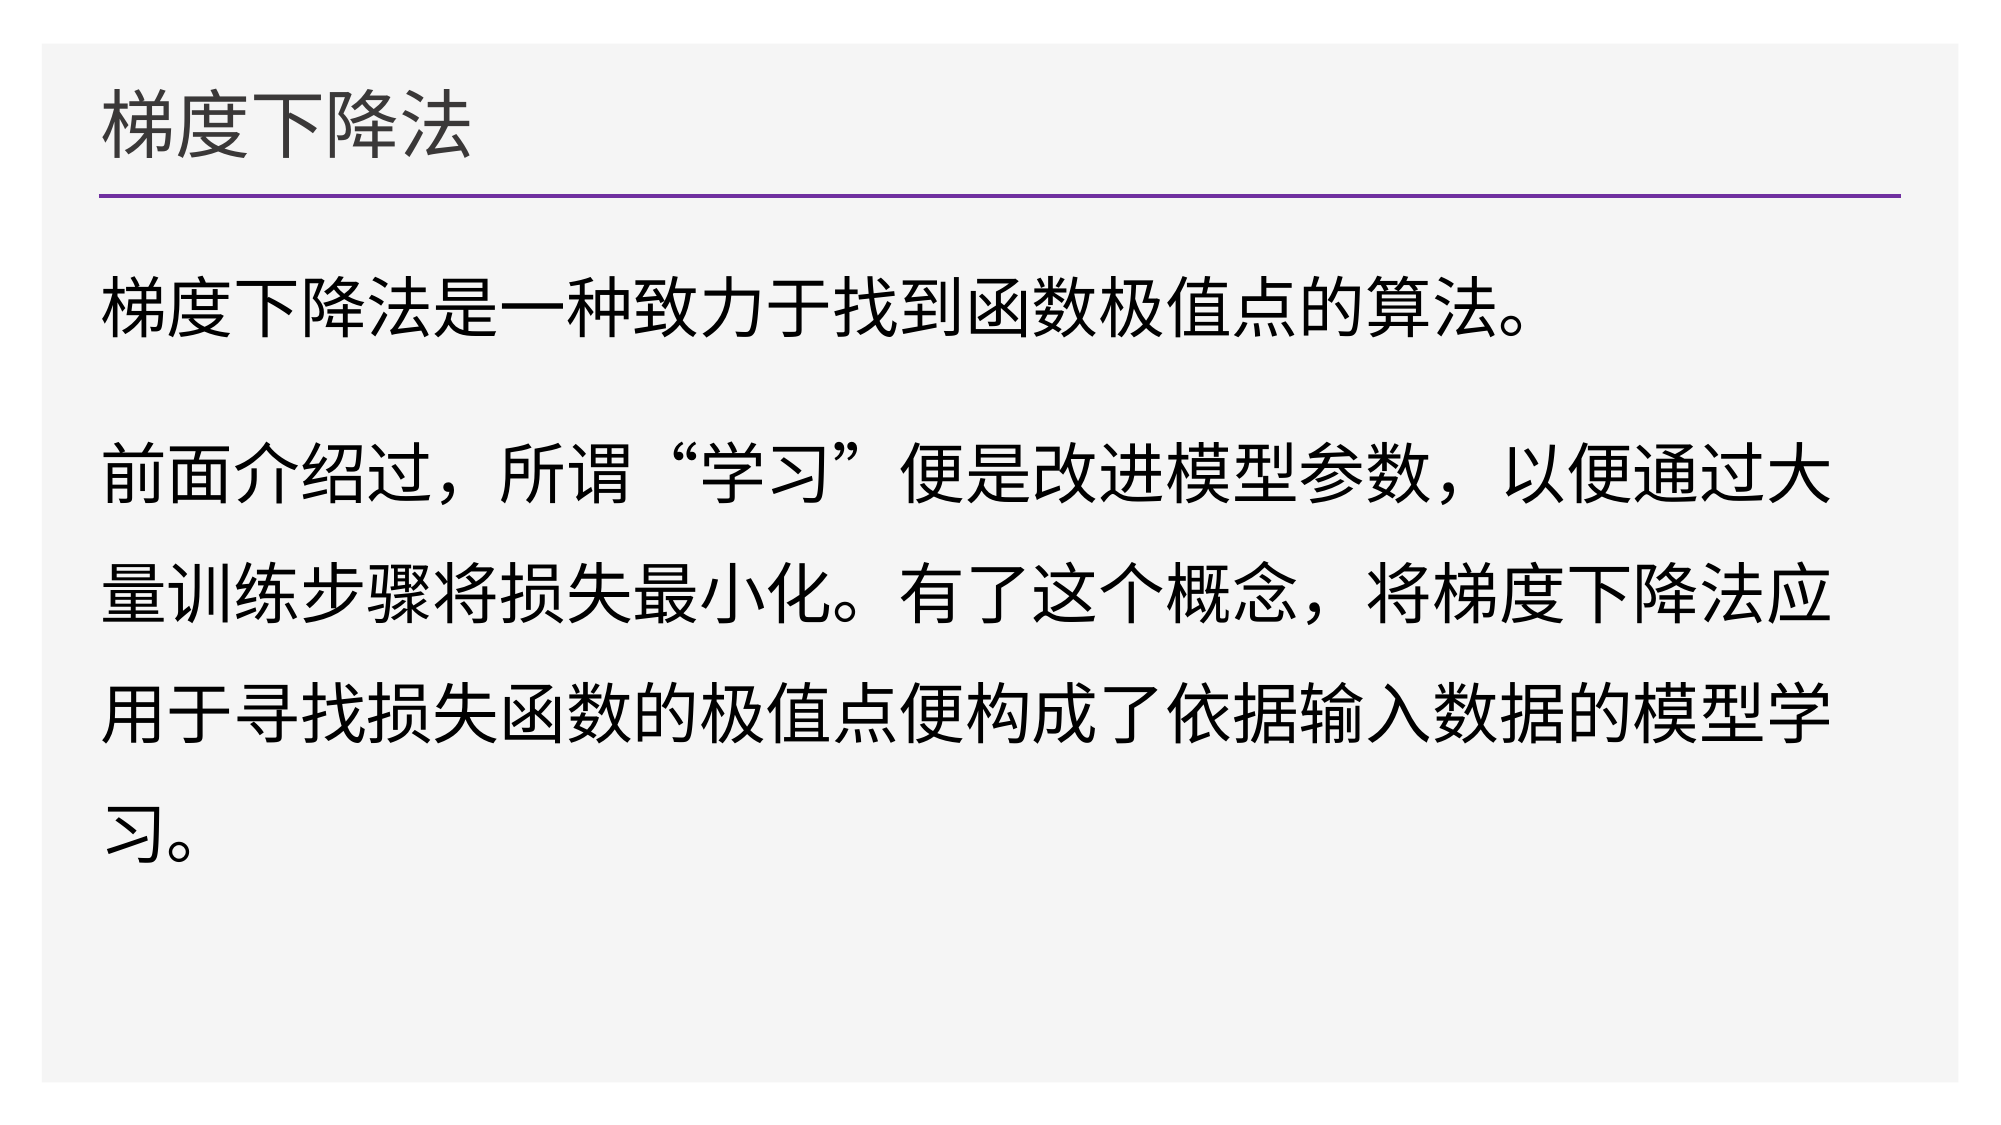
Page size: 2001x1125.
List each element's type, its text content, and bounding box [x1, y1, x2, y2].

text_box 梯度下降法是一种致力于找到函数极值点的算法。 前面介绍过，所谓“学习”便是改进模型参数，以便通过大 量训练步骤将损失最小化。有了这个概念，将梯度下降法应 用于寻找损失函数的极值点便构成了依据输入数据的模型学 习。 [98, 263, 1834, 872]
title 梯度下降法 [98, 75, 478, 263]
